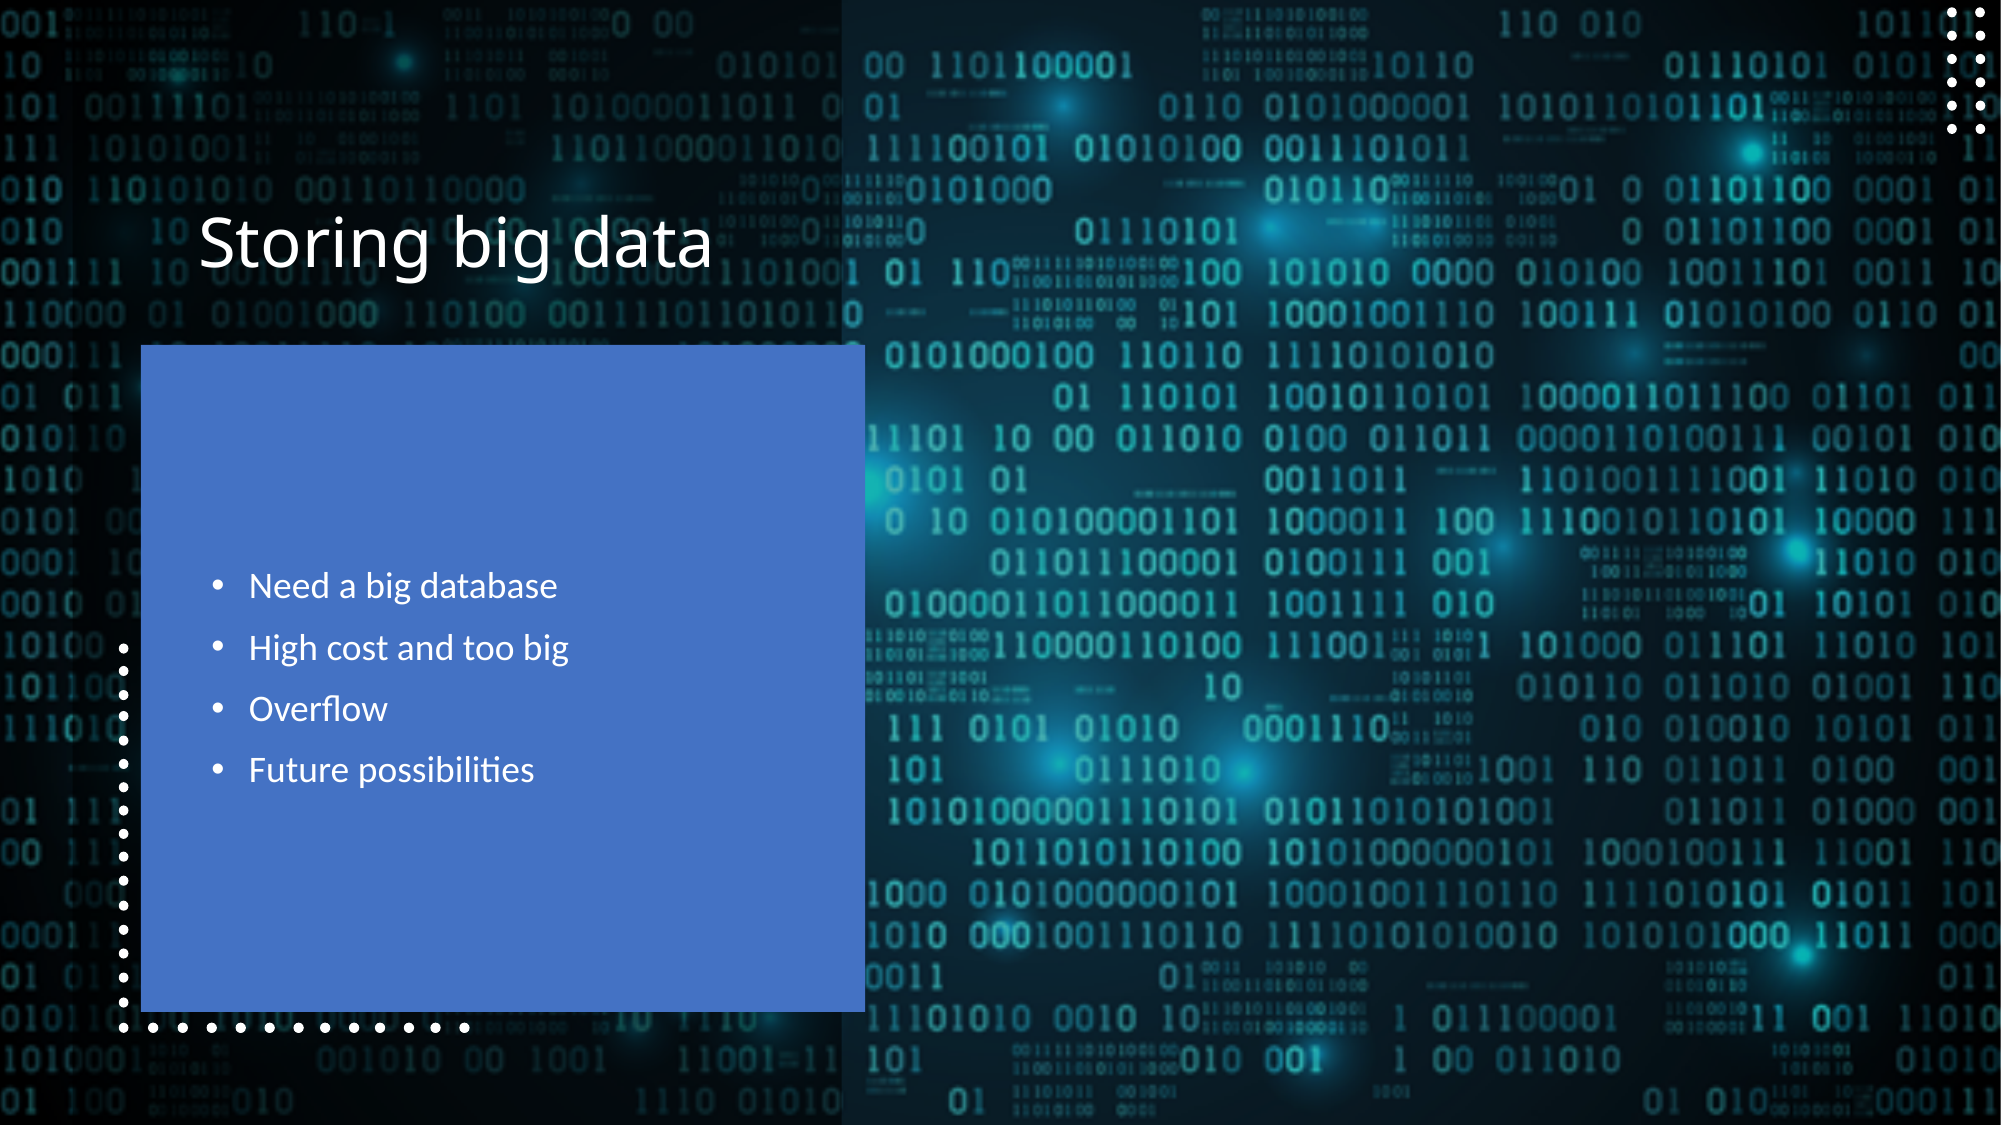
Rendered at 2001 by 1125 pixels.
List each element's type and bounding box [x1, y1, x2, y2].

picture [0, 0, 2000, 1125]
text_box [1946, 7, 1986, 134]
text_box [118, 643, 470, 1033]
